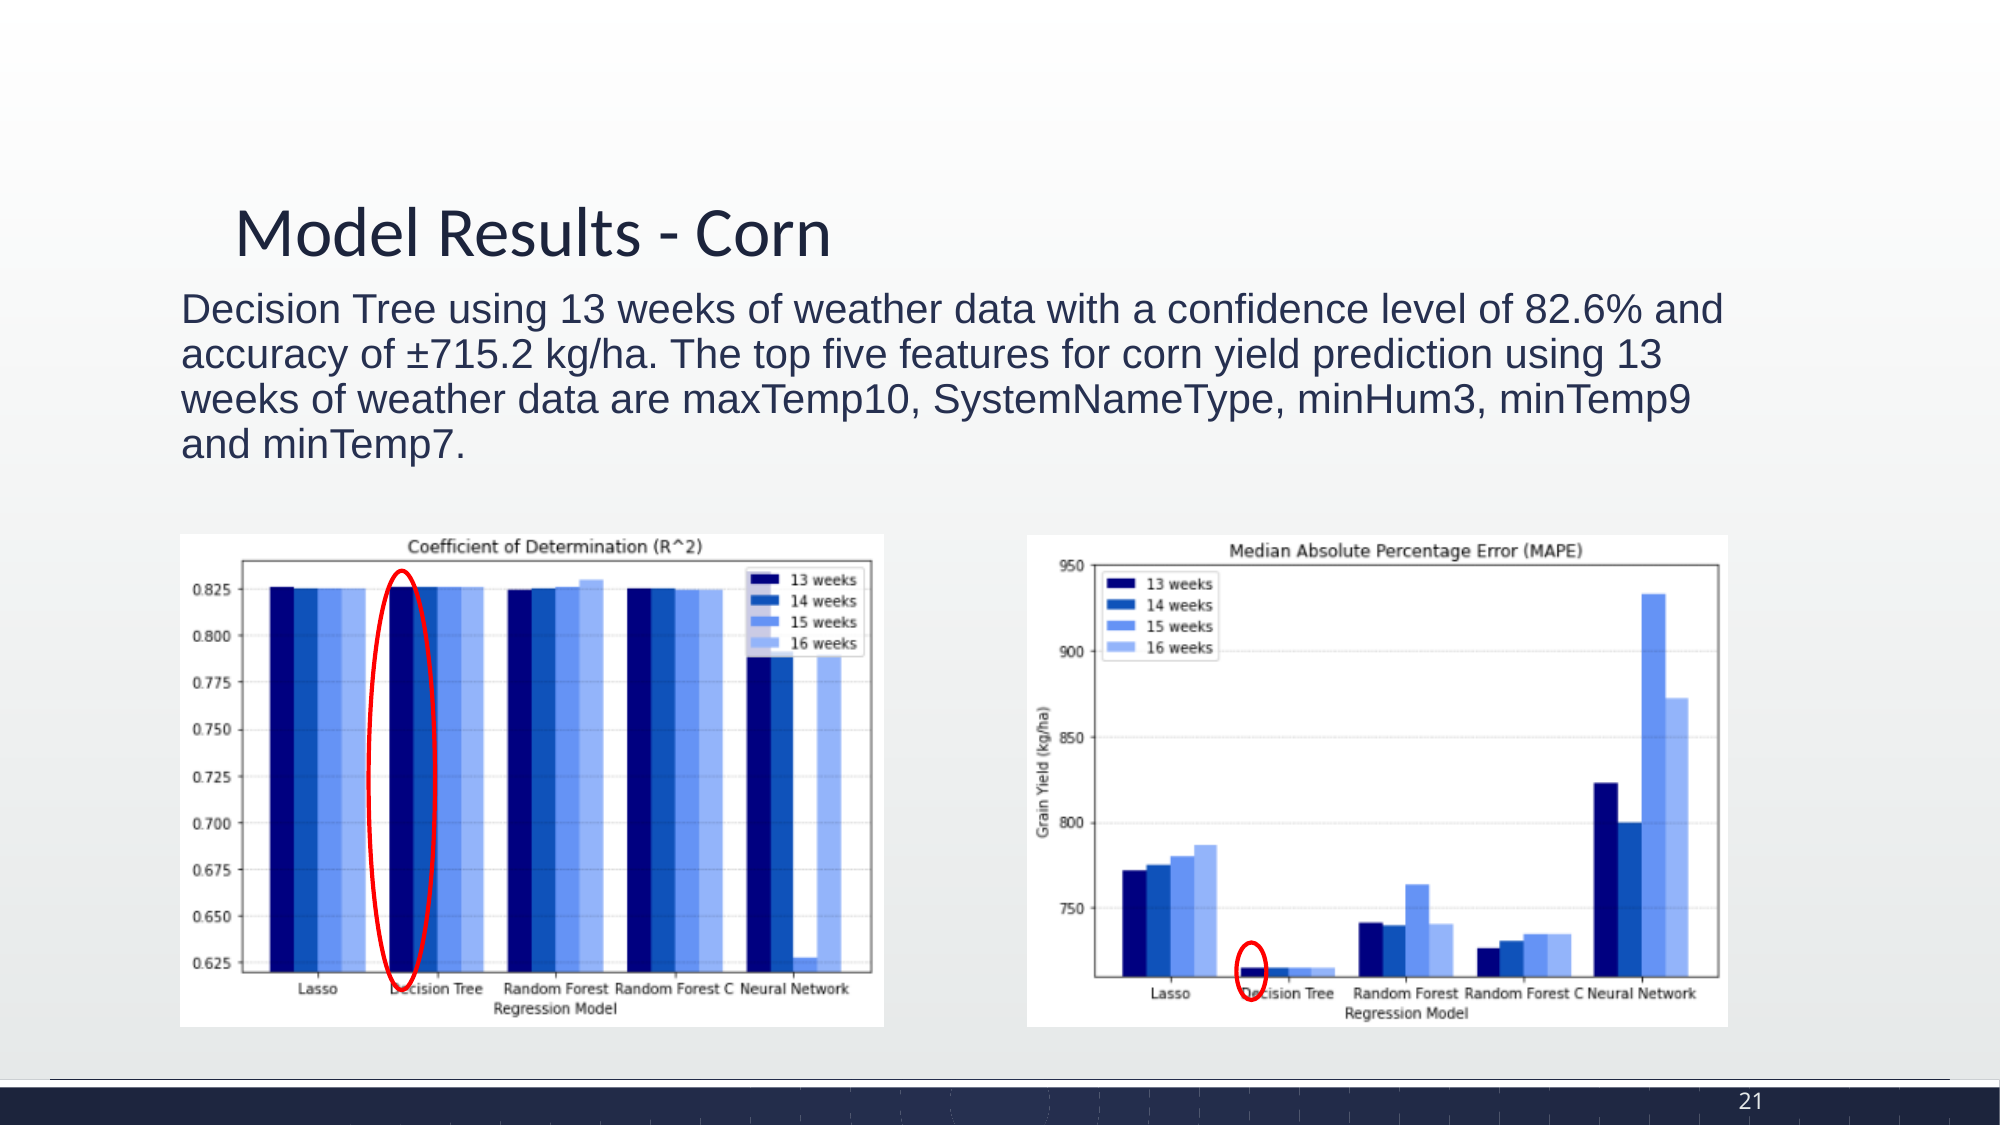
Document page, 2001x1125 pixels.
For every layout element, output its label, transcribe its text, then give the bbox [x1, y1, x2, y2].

picture [1026, 535, 1728, 1027]
list Decision Tree using 13 weeks of weather data with a confidence level of 82.6% and accuracy of ±715.2 kg/ha. The top five features for corn yield prediction using 13 weeks of weather data are maxTemp10, SystemNameType, minHum3, minTemp9 and minTemp7. [143, 279, 1780, 535]
title Model Results - Corn [219, 76, 1780, 279]
slide_number 21 [1674, 1083, 1780, 1122]
picture [180, 533, 885, 1027]
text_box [368, 570, 1267, 1001]
